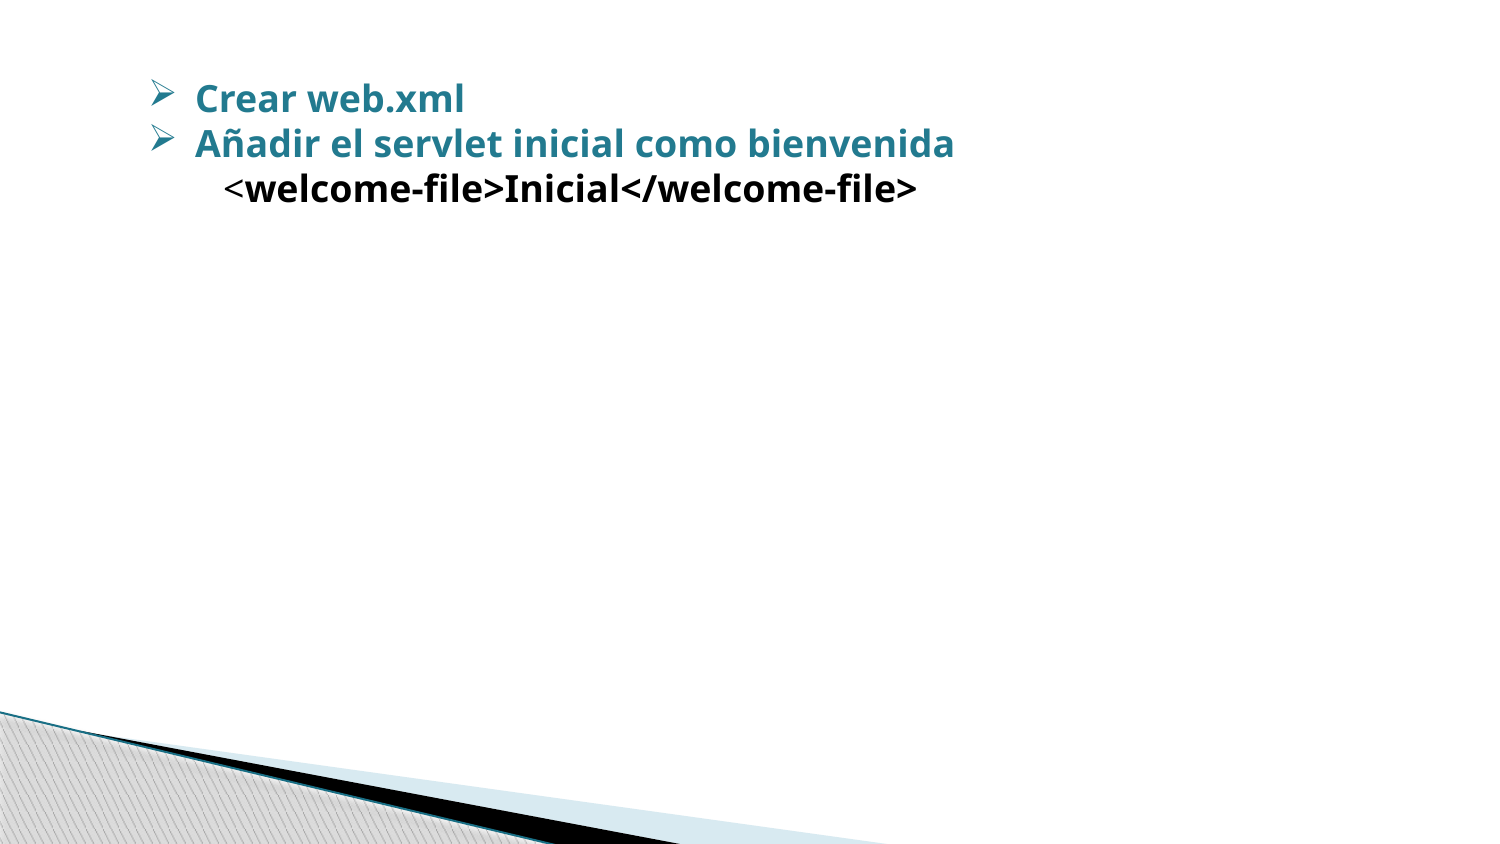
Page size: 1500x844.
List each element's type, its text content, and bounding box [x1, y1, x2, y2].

text_box Crear web.xml Añadir el servlet inicial como bienvenida <welcome-file>Inicial</welcome-file> [133, 67, 1353, 218]
